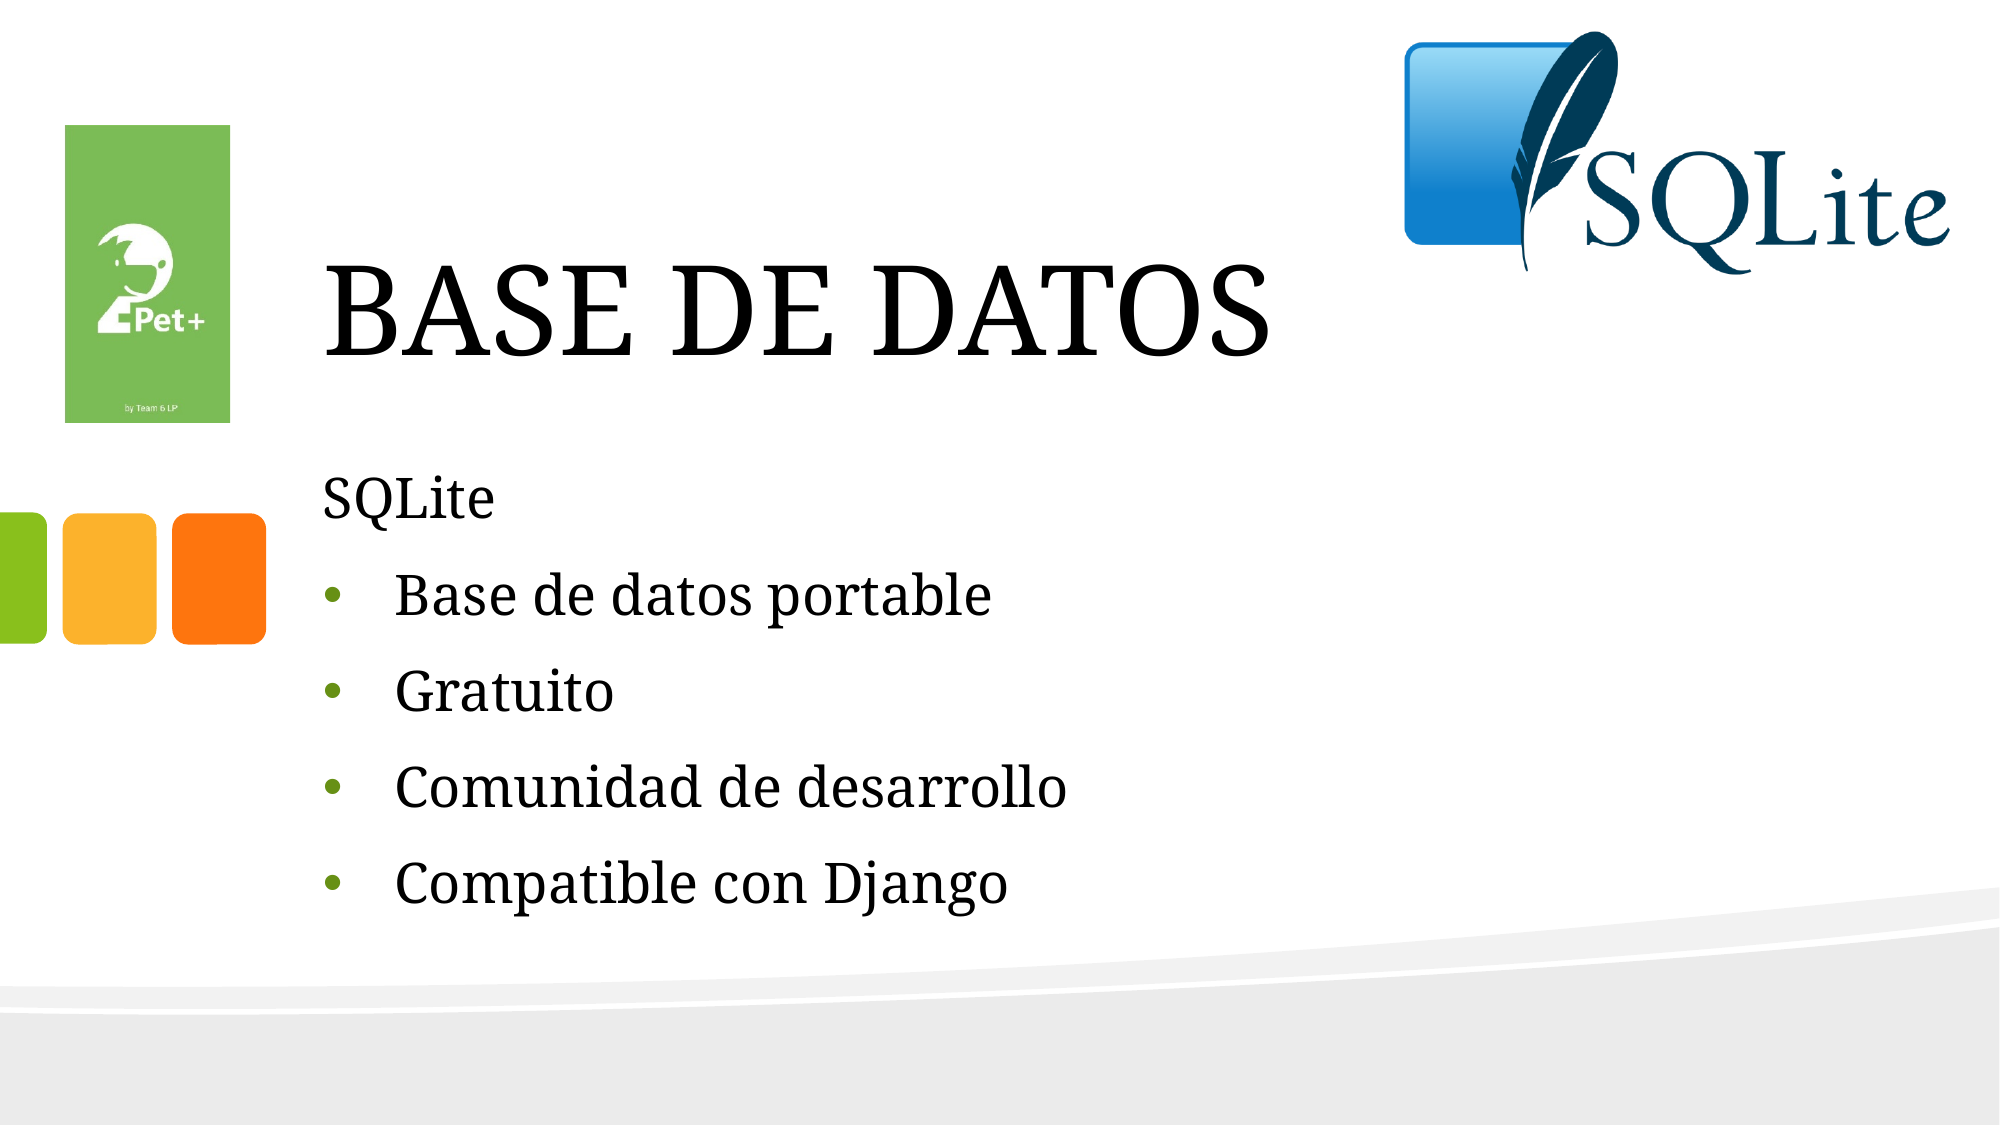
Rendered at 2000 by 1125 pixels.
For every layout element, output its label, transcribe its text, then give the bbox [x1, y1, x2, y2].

picture [64, 125, 231, 423]
picture [1389, 16, 1965, 290]
list SQLite Base de datos portable Gratuito Comunidad de desarrollo Compatible con Django [302, 460, 1803, 927]
title BASE DE DATOS [302, 219, 1803, 391]
